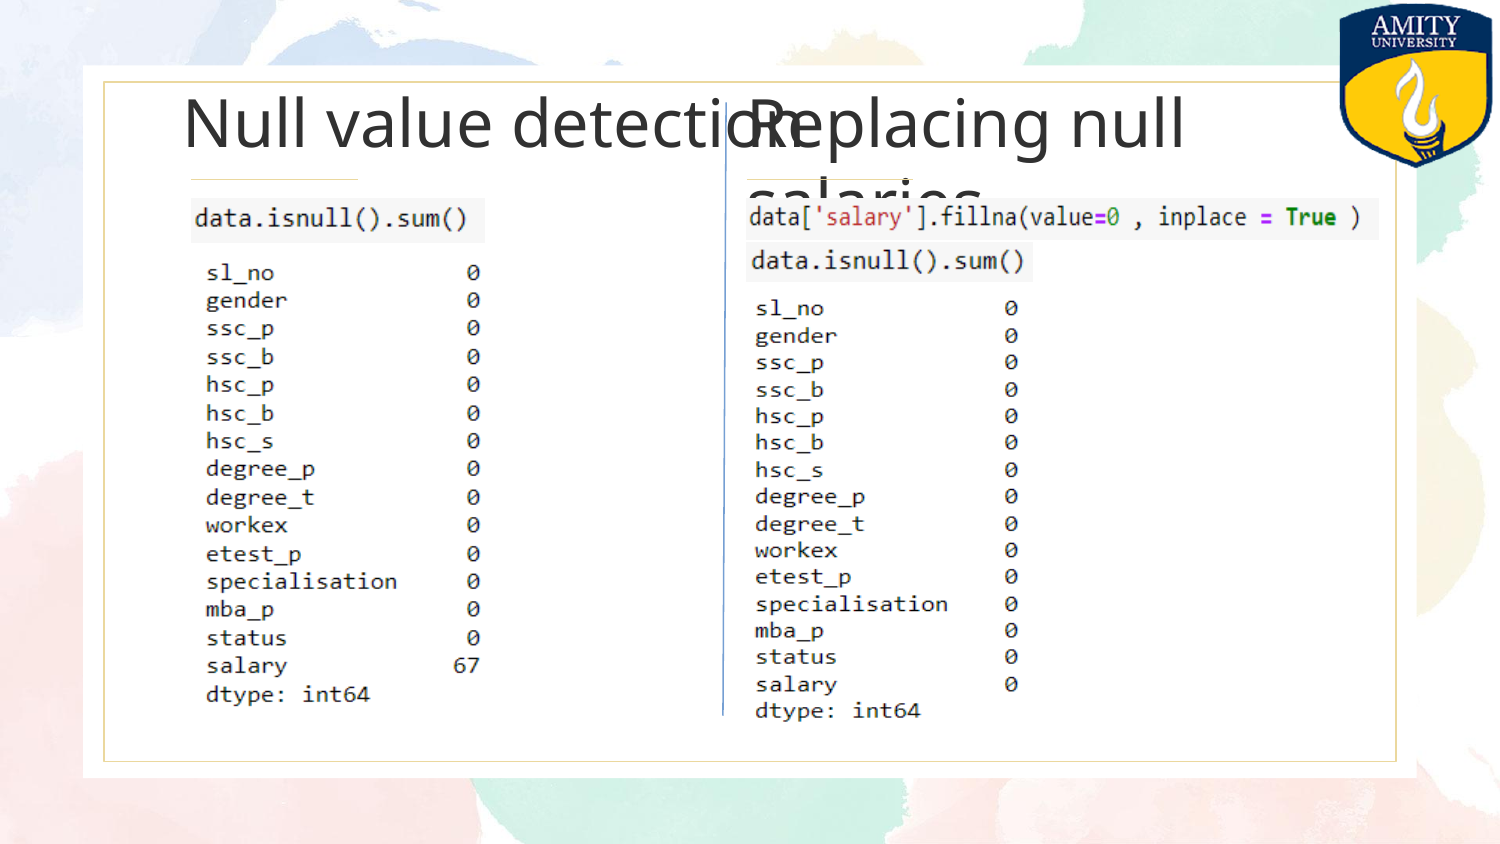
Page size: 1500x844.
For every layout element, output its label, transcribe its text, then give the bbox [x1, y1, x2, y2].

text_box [722, 102, 727, 716]
title Null value detection [167, 65, 730, 160]
title Replacing null salaries [730, 65, 1319, 160]
picture [0, 0, 1500, 844]
